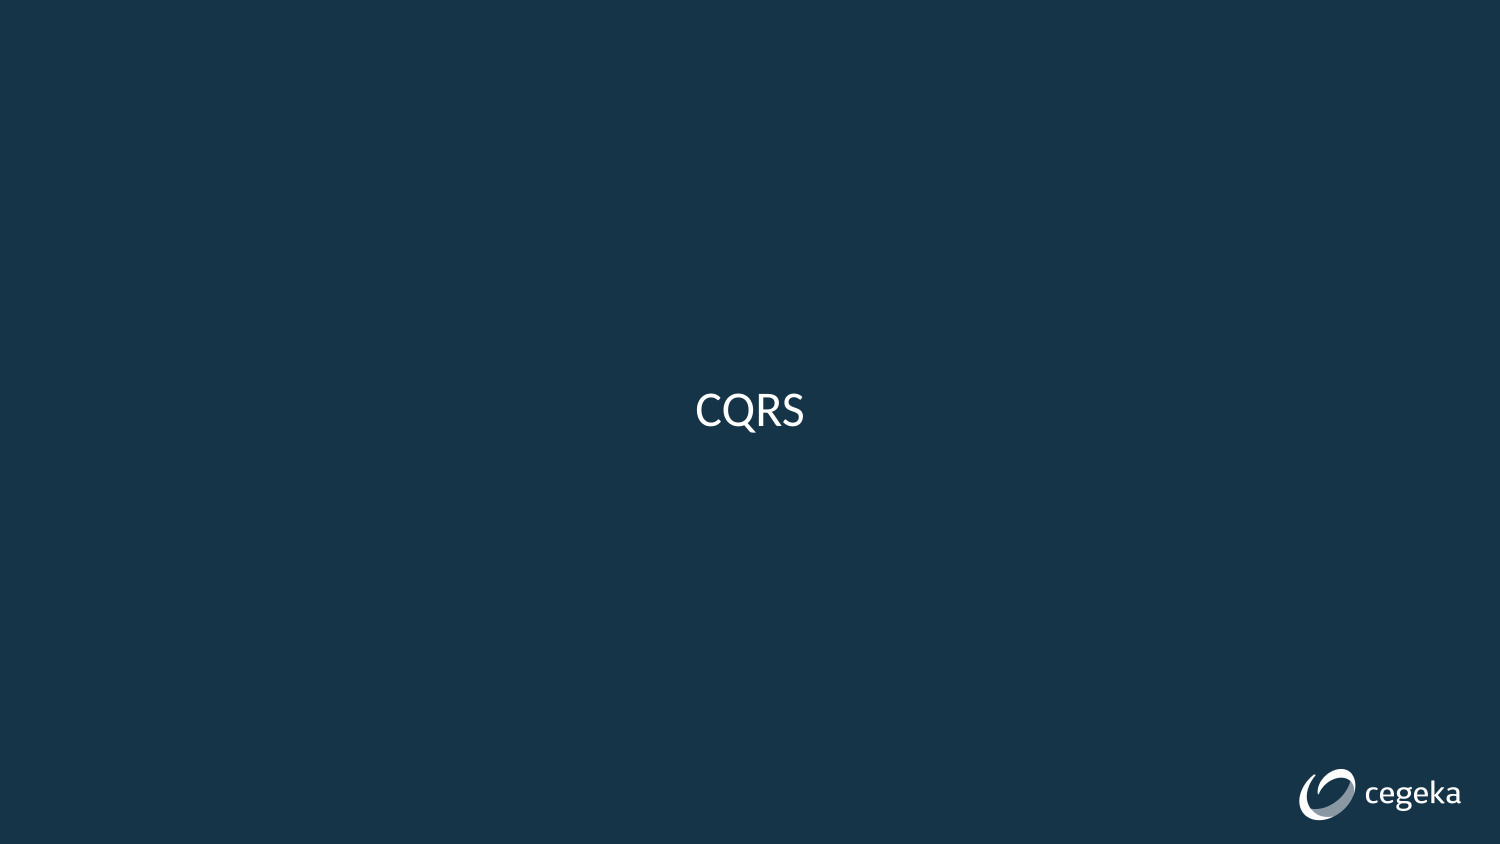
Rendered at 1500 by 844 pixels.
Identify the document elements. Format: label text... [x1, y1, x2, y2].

text_box CQRS [469, 361, 1031, 482]
picture [1288, 760, 1479, 829]
